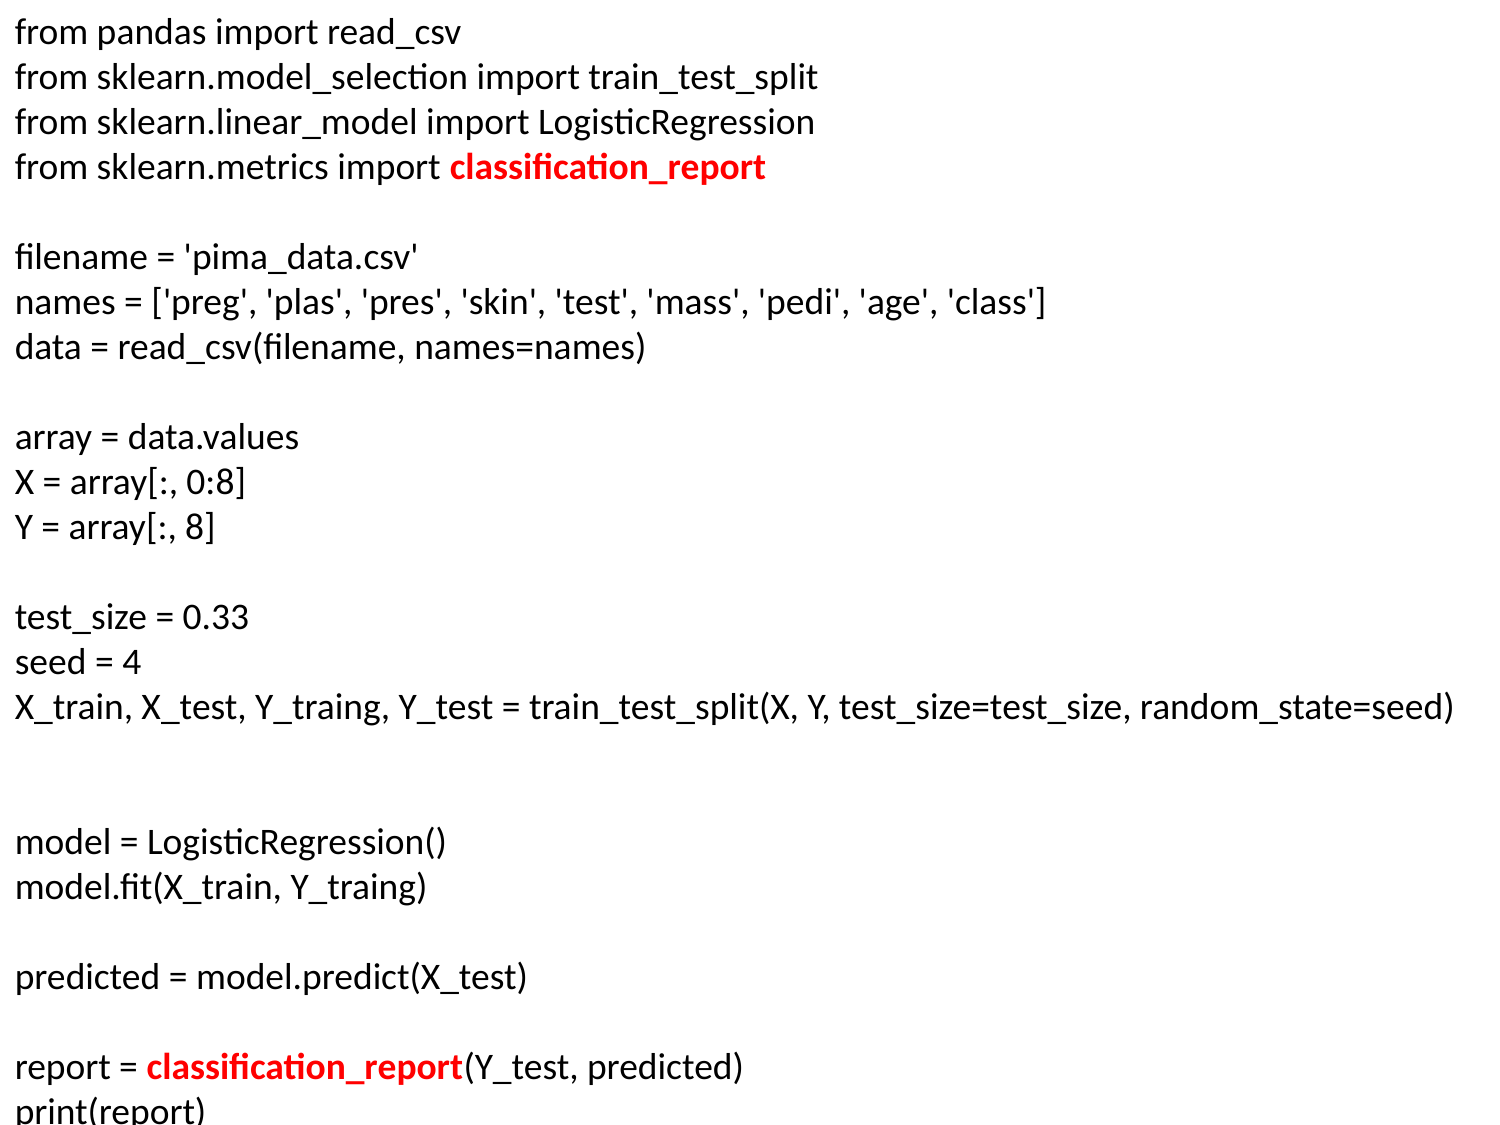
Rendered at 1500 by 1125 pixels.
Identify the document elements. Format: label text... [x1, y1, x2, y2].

text_box from pandas import read_csv from sklearn.model_selection import train_test_split from sklearn.linear_model import LogisticRegression from sklearn.metrics import classification_report filename = 'pima_data.csv' names = ['preg', 'plas', 'pres', 'skin', 'test', 'mass', 'pedi', 'age', 'class'] data = read_csv(filename, names=names) array = data.values X = array[:, 0:8] Y = array[:, 8] test_size = 0.33 seed = 4 X_train, X_test, Y_traing, Y_test = train_test_split(X, Y, test_size=test_size, random_state=seed) model = LogisticRegression() model.fit(X_train, Y_traing) predicted = model.predict(X_test) report = classification_report(Y_test, predicted) print(report) [0, 0, 1487, 1125]
